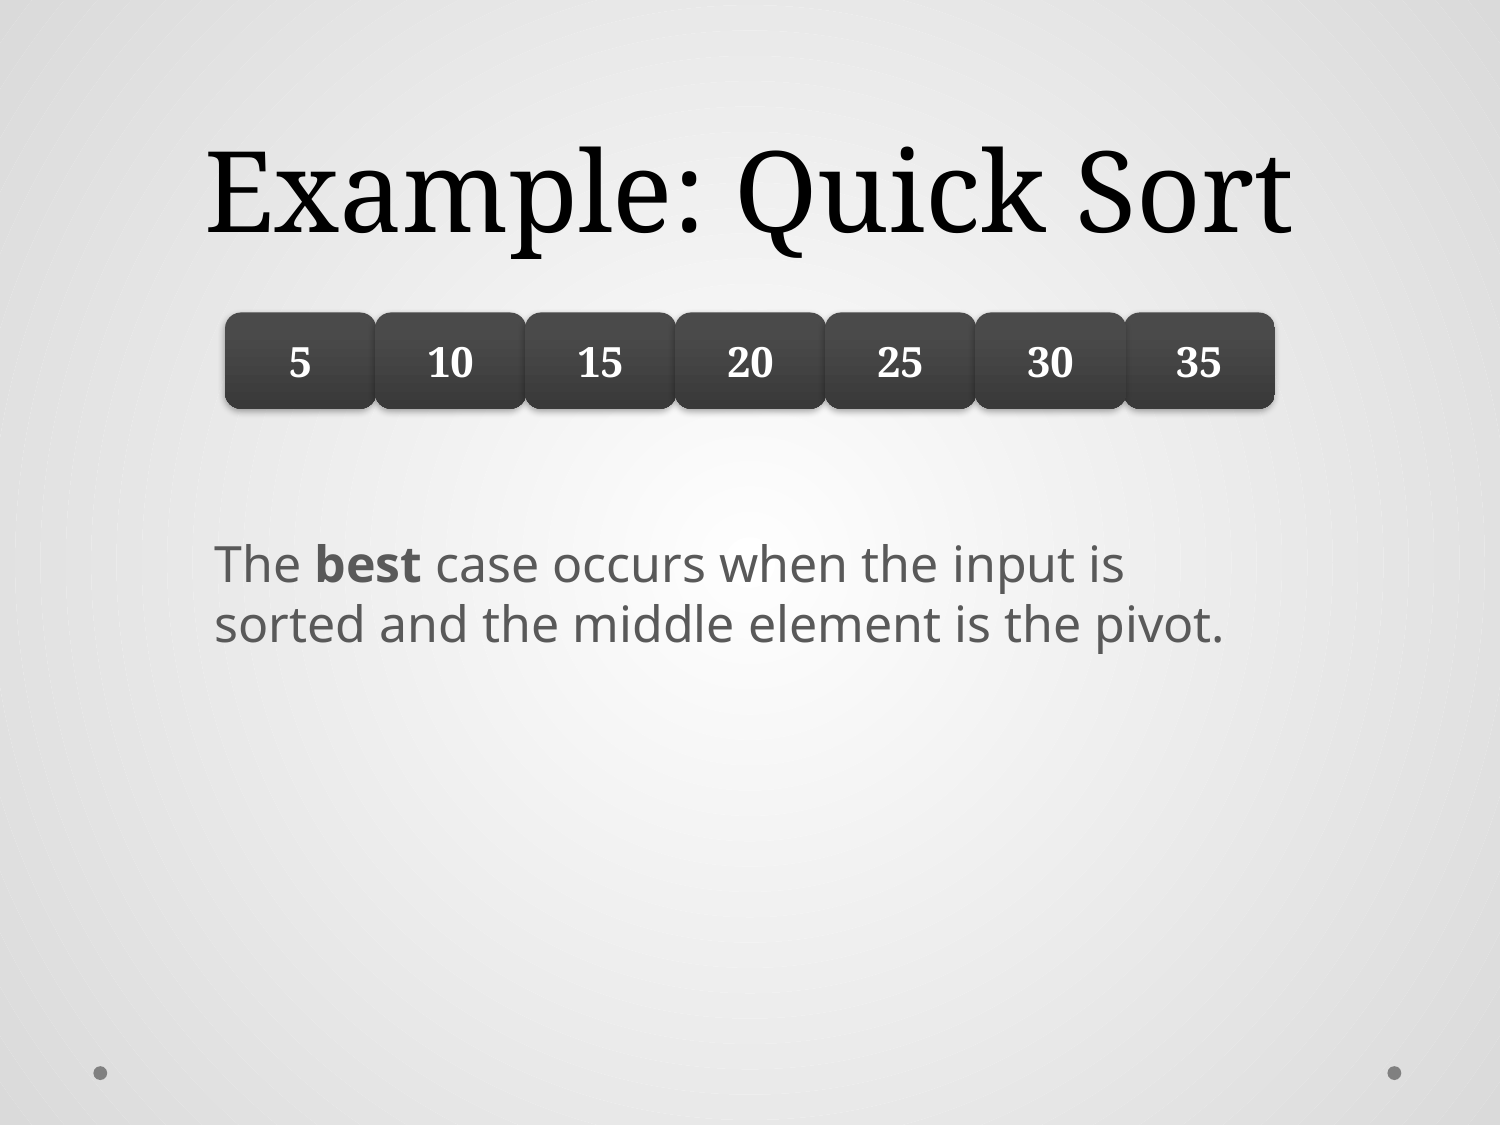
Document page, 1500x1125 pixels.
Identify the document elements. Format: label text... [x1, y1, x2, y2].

text_box 35 [1127, 312, 1276, 409]
text_box 25 [824, 312, 974, 409]
text_box 15 [524, 312, 674, 409]
text_box 30 [974, 312, 1127, 409]
title Example: Quick Sort [75, 0, 1425, 263]
text_box 5 [224, 312, 374, 409]
text_box 10 [374, 312, 524, 409]
text_box The best case occurs when the input is sorted and the middle element is the pivot. [199, 524, 1325, 660]
text_box 20 [674, 312, 824, 409]
